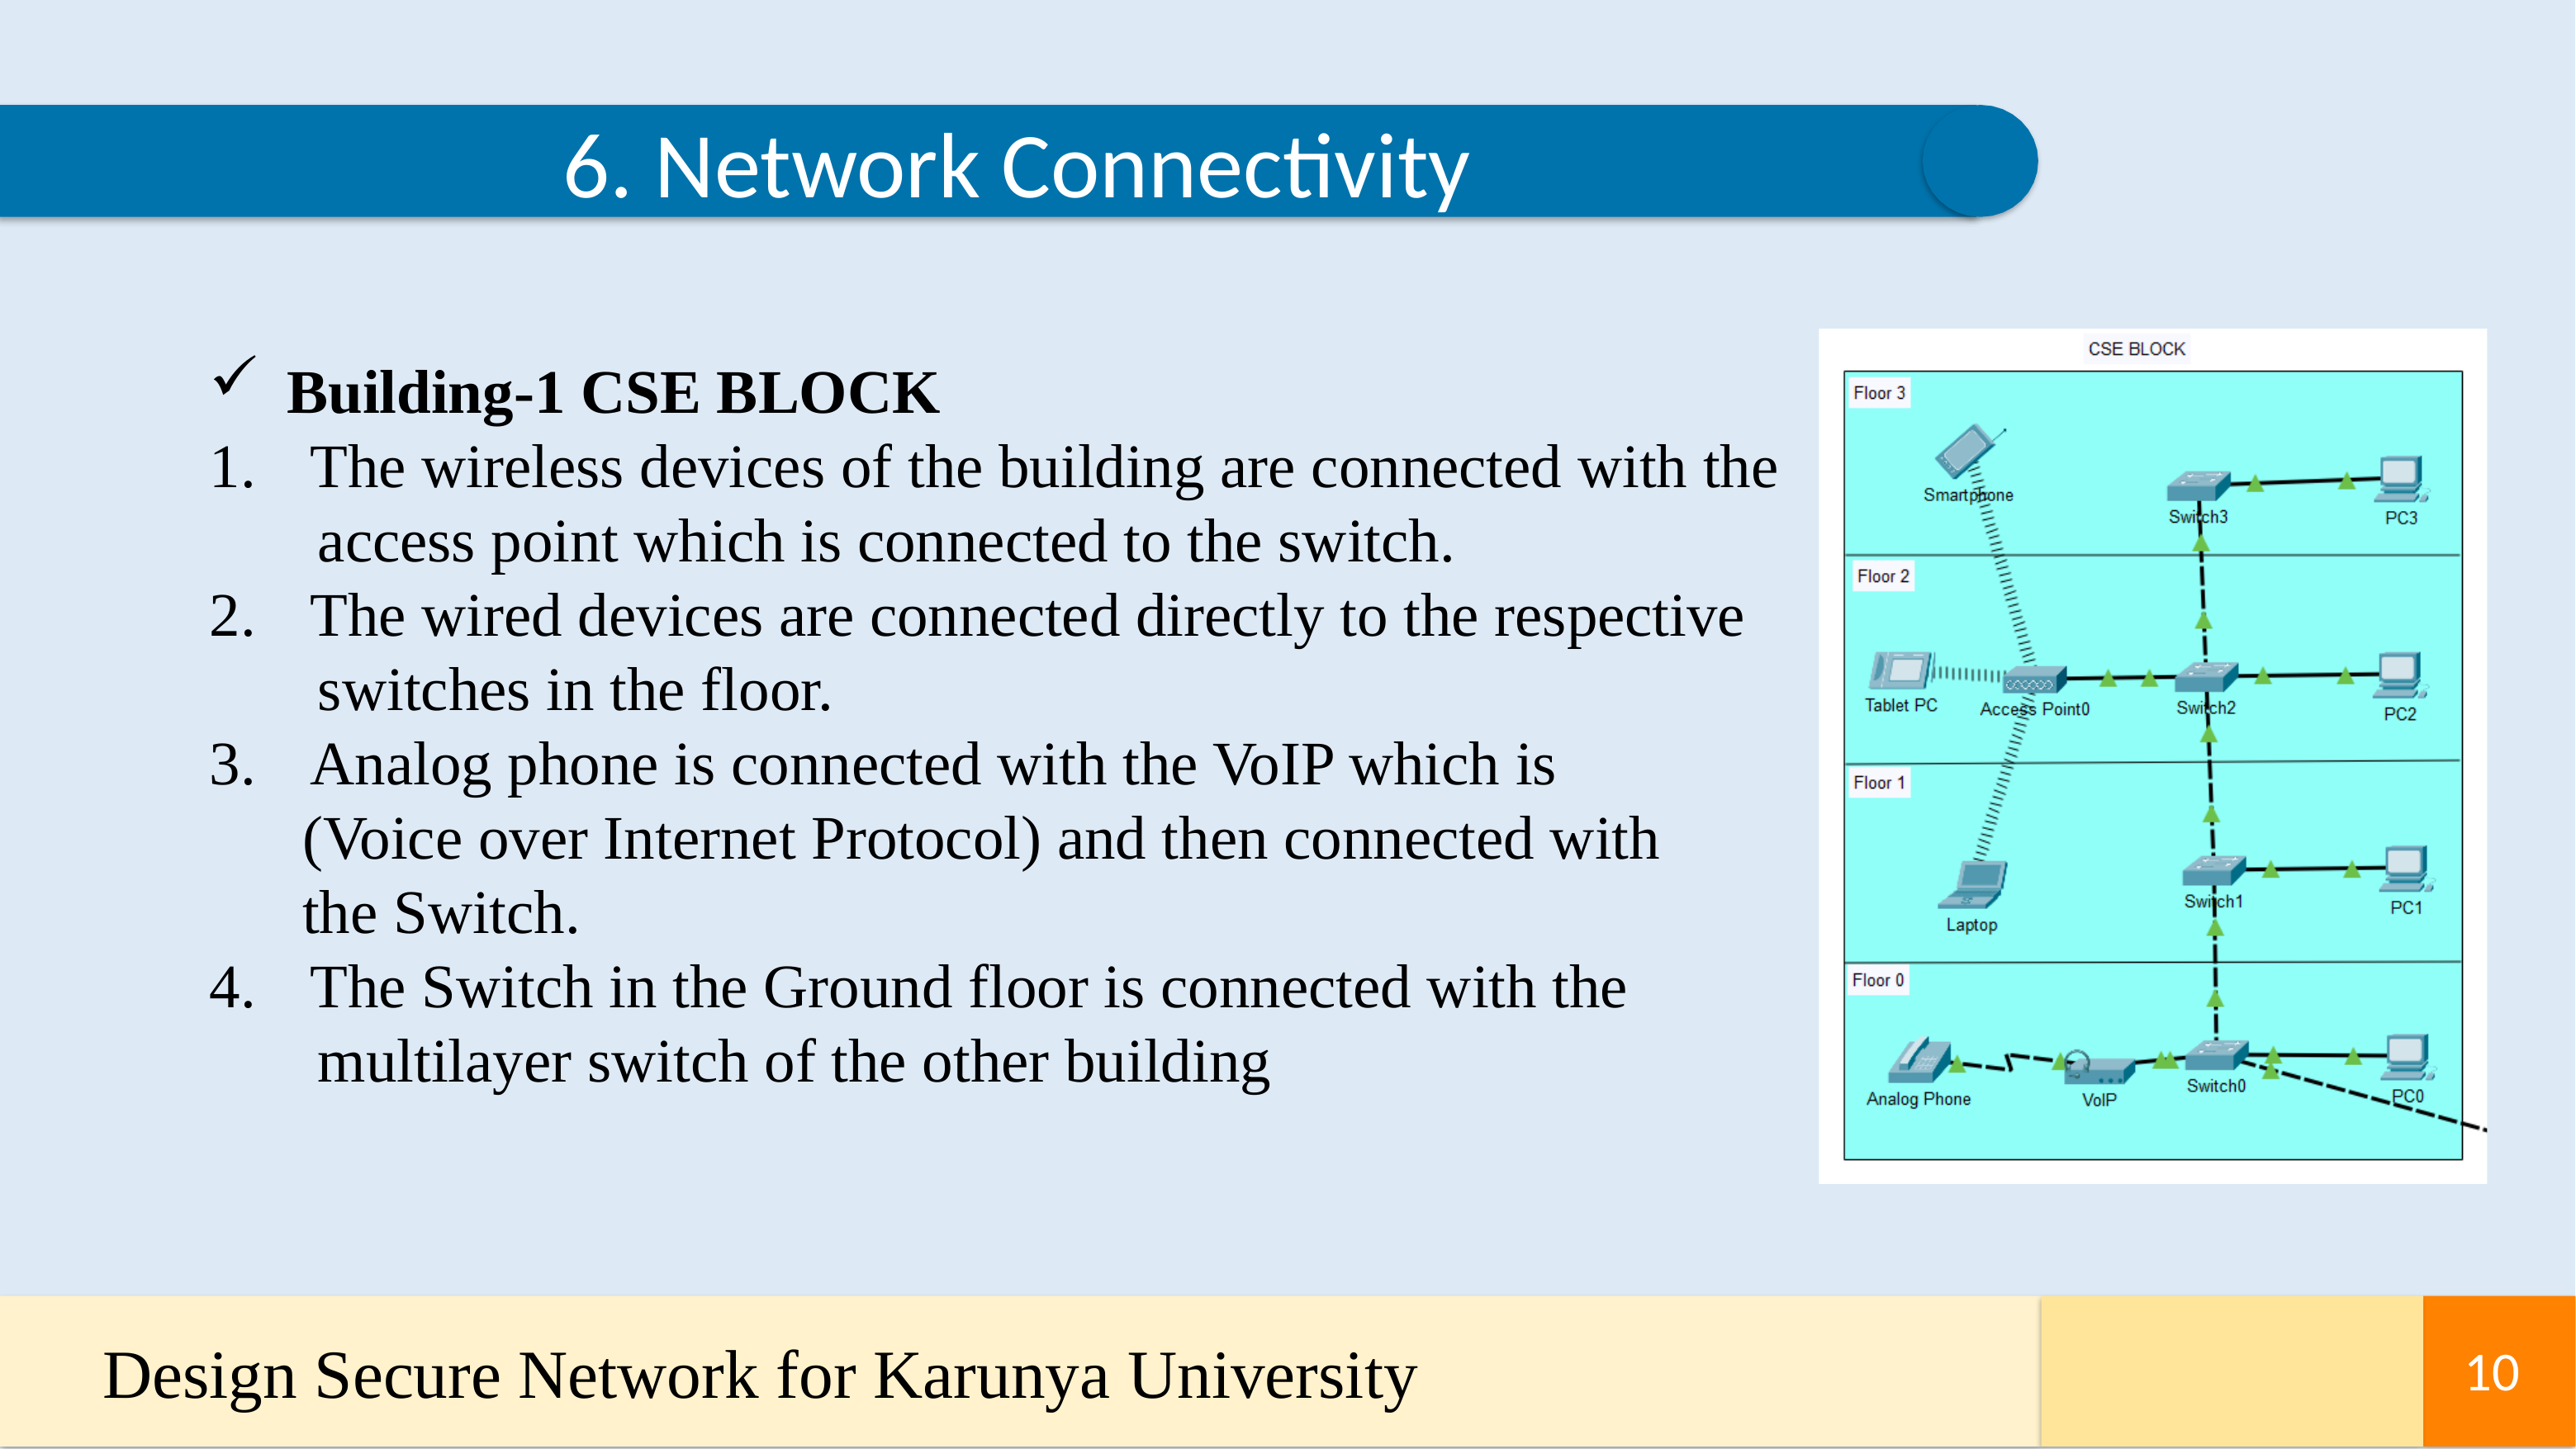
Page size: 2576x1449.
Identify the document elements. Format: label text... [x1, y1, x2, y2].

picture [1819, 329, 2488, 1185]
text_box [0, 104, 2039, 218]
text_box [0, 1295, 2576, 1447]
text_box Building-1 CSE BLOCK The wireless devices of the building are connected with the access point which is connected to the switch. The wired devices are connected directly to the respective switches in the floor. Analog phone is connected with the VoIP which is (Voice over Internet Protocol) and then connected with the Switch. The Switch in the Ground floor is connected with the multilayer switch of the other building [197, 344, 1793, 1175]
